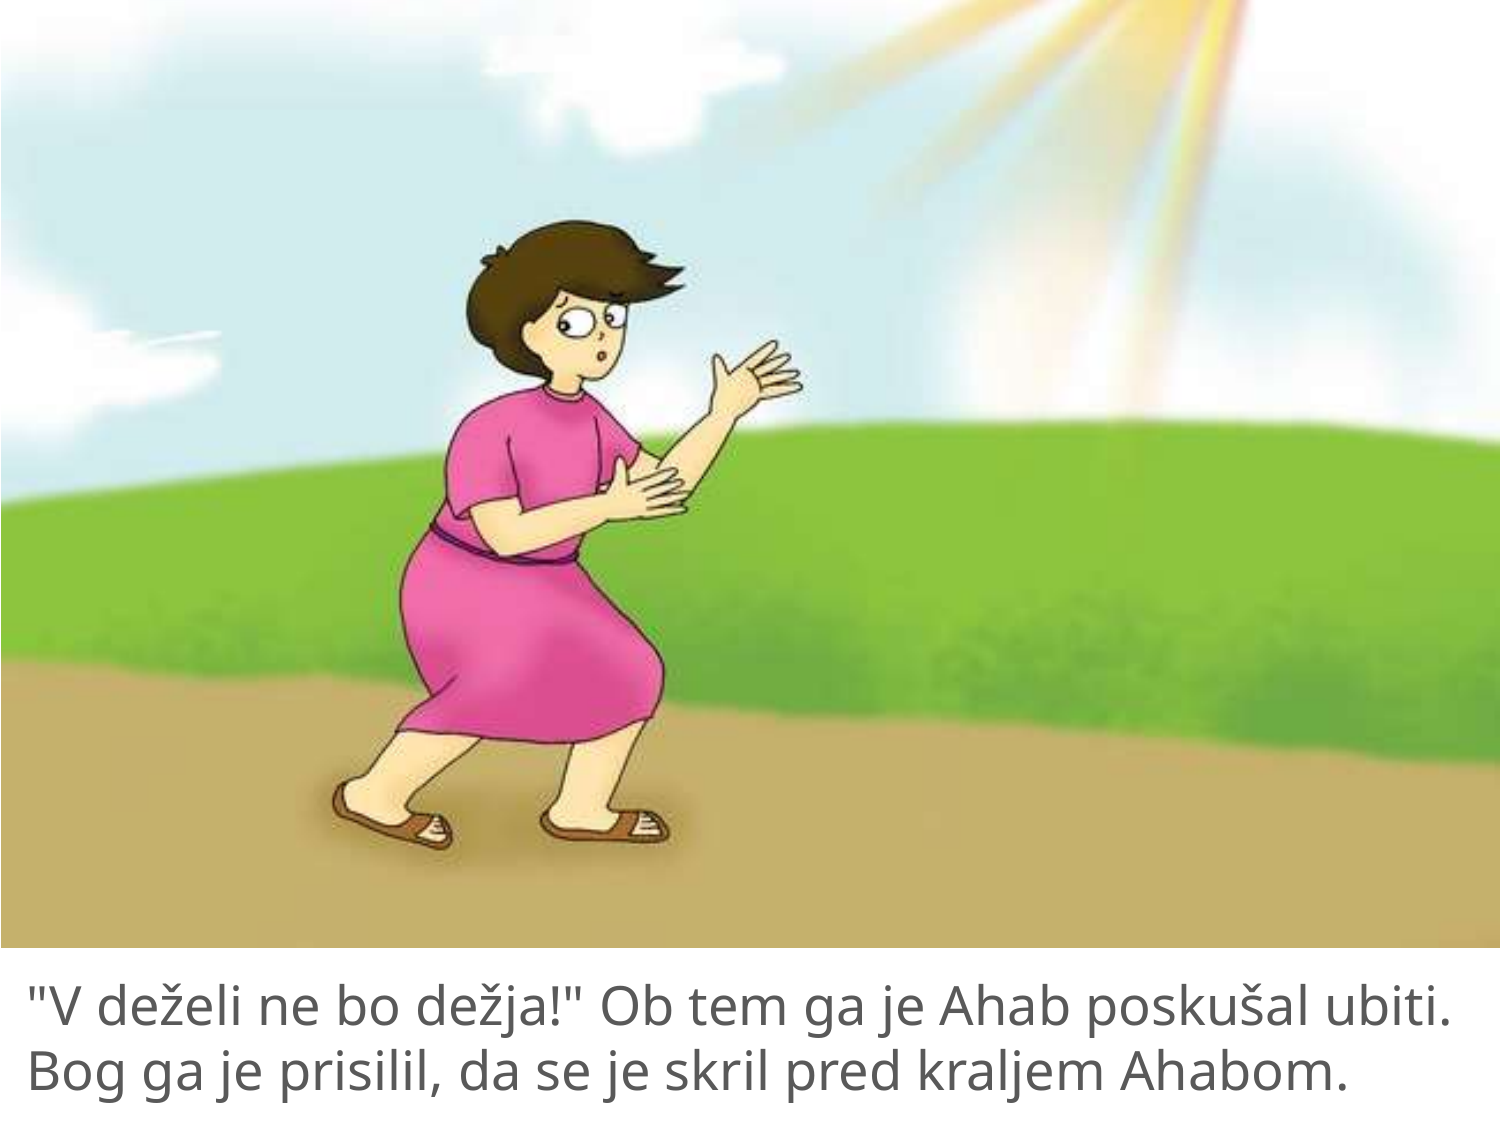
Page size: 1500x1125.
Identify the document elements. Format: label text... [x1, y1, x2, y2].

picture [1, 0, 1500, 948]
text_box "V deželi ne bo dežja!" Ob tem ga je Ahab poskušal ubiti. Bog ga je prisilil, da se je skril pred kraljem Ahabom. [11, 964, 1483, 1109]
